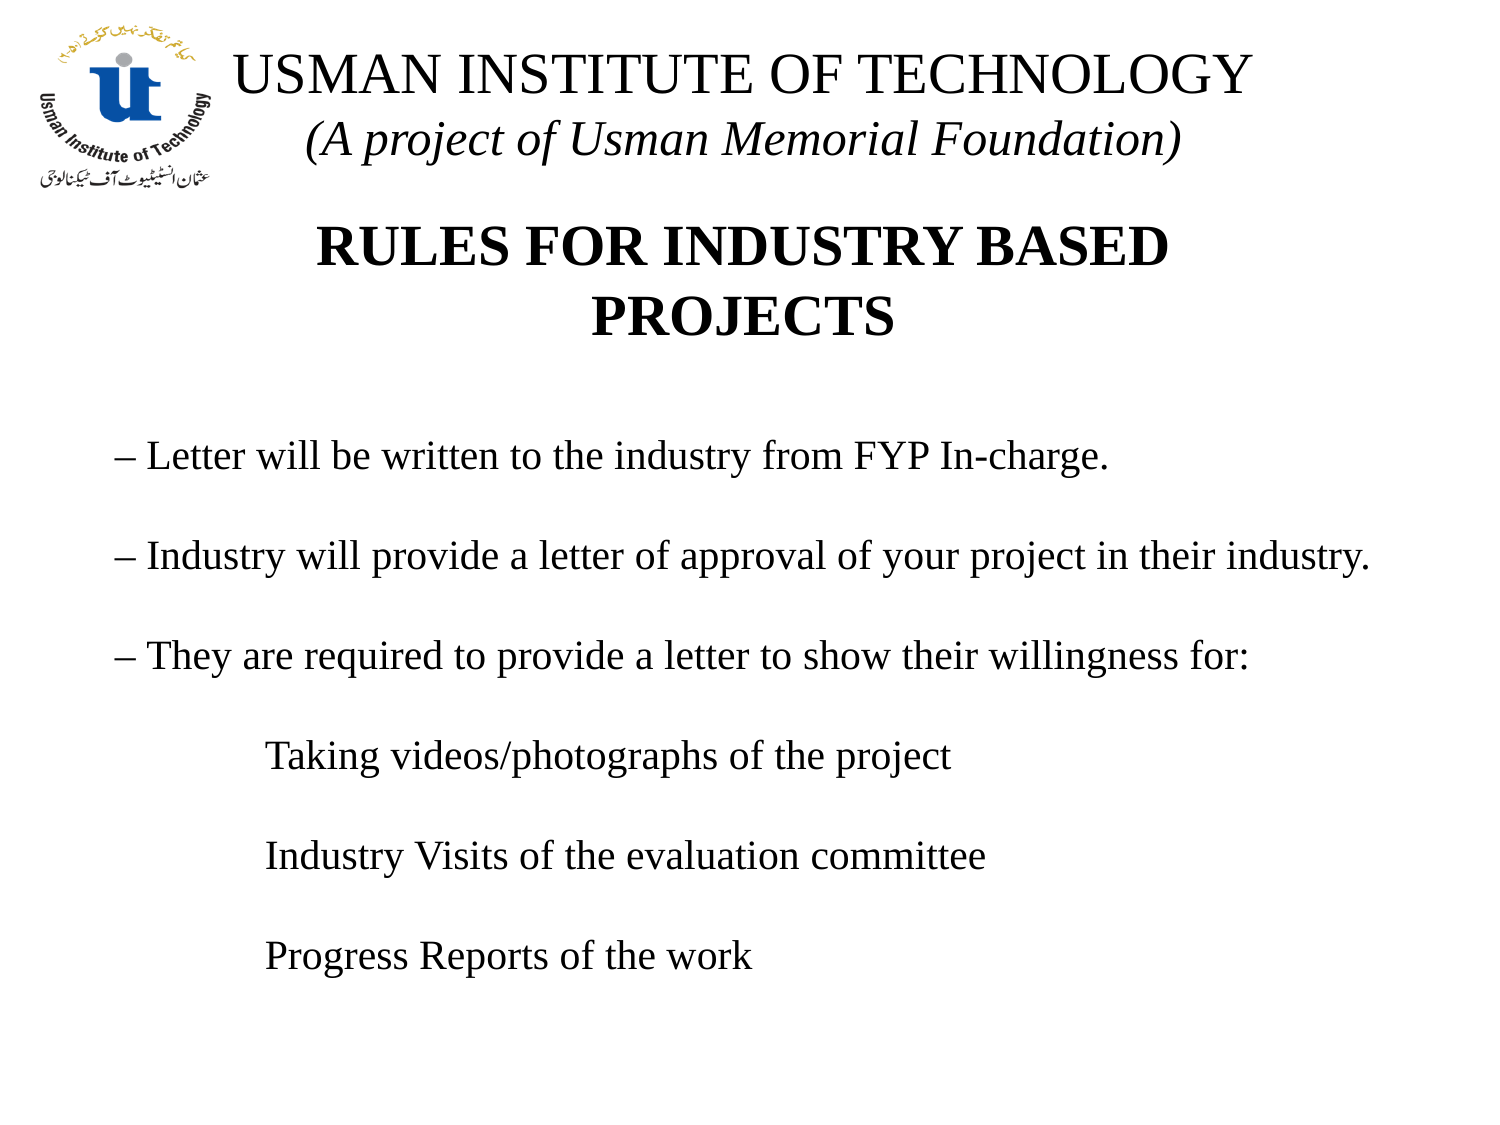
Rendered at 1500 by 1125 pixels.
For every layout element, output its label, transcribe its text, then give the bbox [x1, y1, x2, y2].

text_box – Letter will be written to the industry from FYP In-charge. – Industry will provide a letter of approval of your project in their industry. – They are required to provide a letter to show their willingness for: Taking videos/photographs of the project Industry Visits of the evaluation committee Progress Reports of the work [99, 375, 1400, 985]
title USMAN INSTITUTE OF TECHNOLOGY (A project of Usman Memorial Foundation) [229, 50, 1313, 151]
picture [24, 12, 226, 200]
text_box RULES FOR INDUSTRY BASED PROJECTS [299, 199, 1188, 355]
